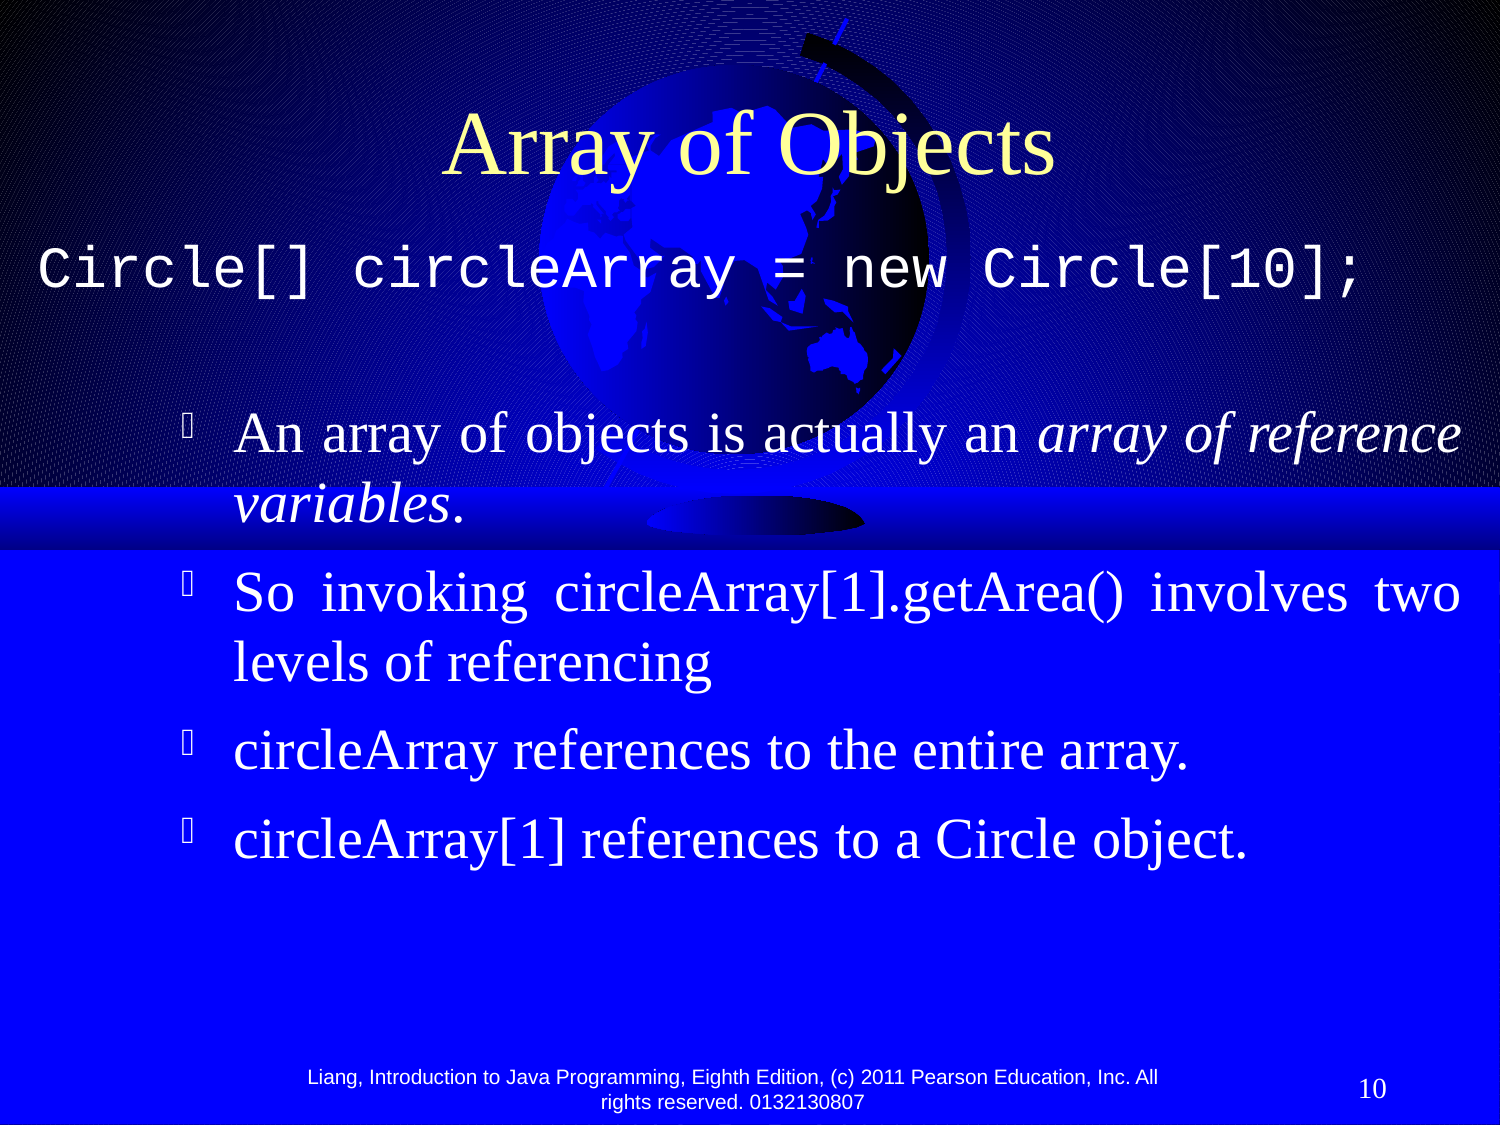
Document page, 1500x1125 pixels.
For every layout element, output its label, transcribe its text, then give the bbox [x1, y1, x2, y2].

title Array of Objects [111, 61, 1388, 213]
slide_number 10 [1074, 1076, 1388, 1125]
list Circle[] circleArray = new Circle[10]; An array of objects is actually an array of reference variables. So invoking circleArray[1].getArea() involves two levels of referencing circleArray references to the entire array. circleArray[1] references to a Circle object. [36, 236, 1463, 1076]
